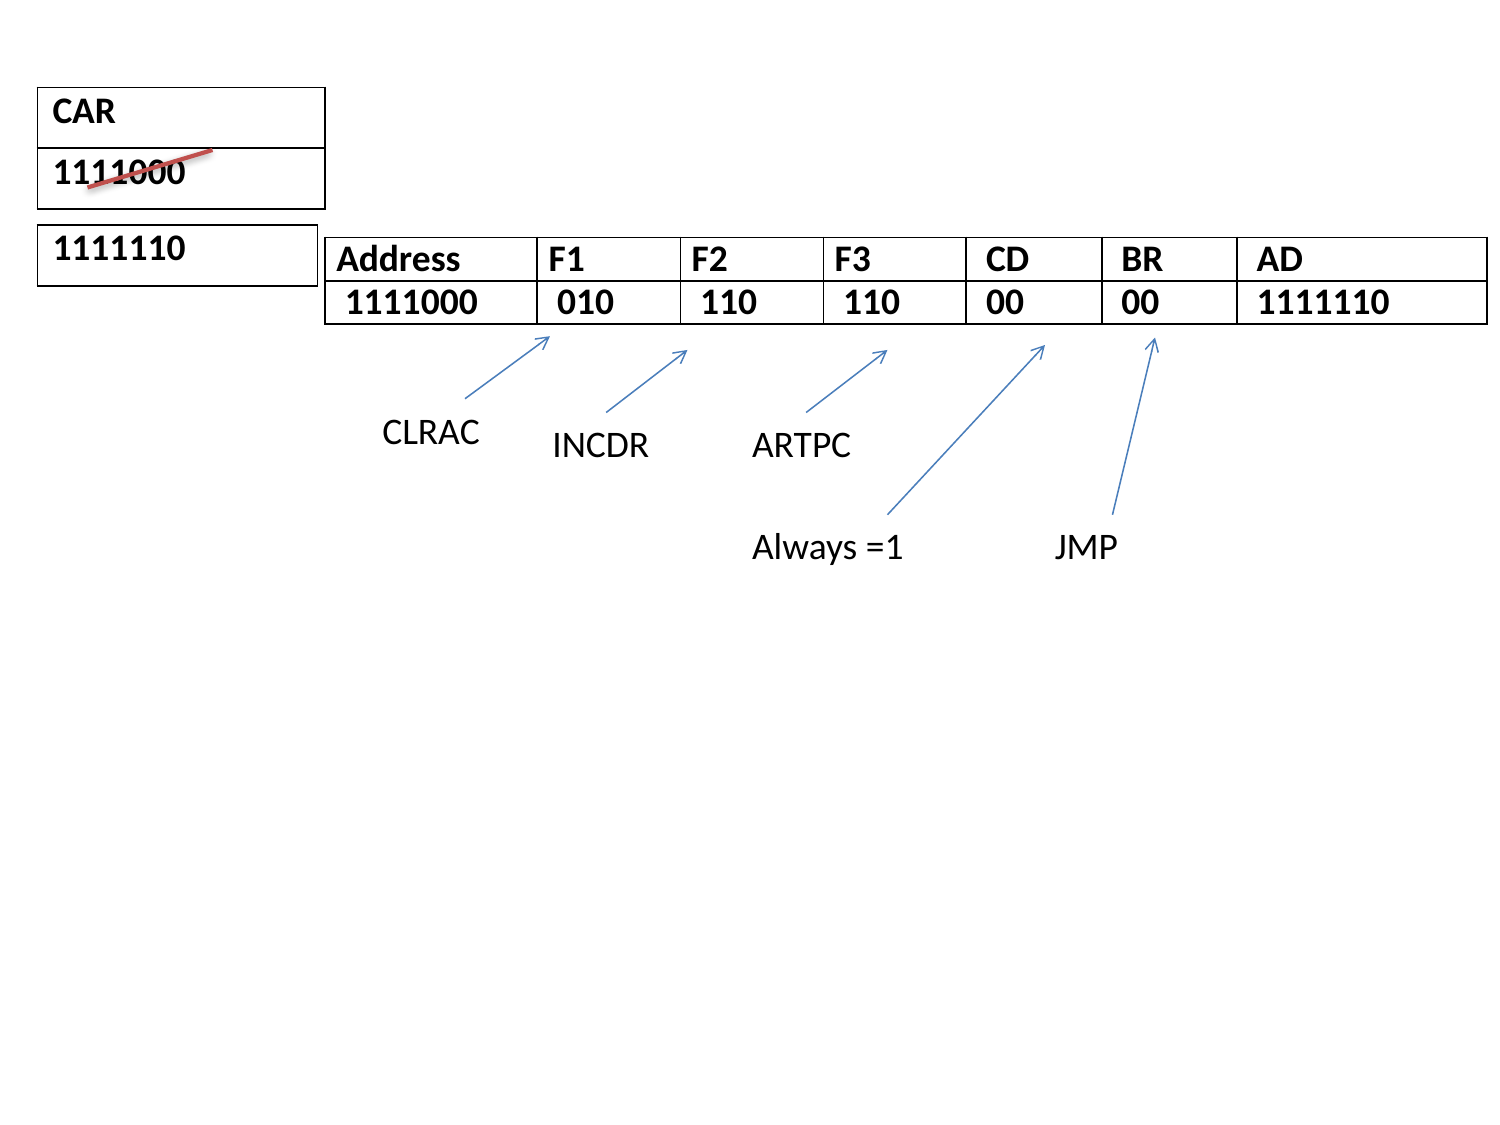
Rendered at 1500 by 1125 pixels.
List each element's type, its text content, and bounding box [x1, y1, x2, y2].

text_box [805, 349, 882, 413]
table_cell 110 [681, 282, 823, 323]
table_cell 010 [538, 282, 680, 323]
text_box ARTPC [737, 412, 875, 473]
table_header F2 [681, 238, 823, 280]
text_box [887, 344, 1046, 515]
text_box CLRAC [367, 399, 513, 460]
table_header AD [1238, 238, 1486, 280]
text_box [464, 335, 551, 399]
text_box INCDR [537, 412, 675, 473]
table_header F3 [824, 238, 965, 280]
table_cell 1111000 [326, 282, 536, 323]
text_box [1112, 337, 1156, 515]
text_box JMP [1040, 514, 1185, 575]
table_header CD [967, 238, 1101, 280]
table_cell 1111110 [1238, 282, 1486, 323]
table_cell 110 [824, 282, 965, 323]
table_header 1111110 [38, 226, 317, 285]
text_box Always =1 [737, 514, 948, 575]
table_header CAR [38, 88, 324, 147]
table_header F1 [538, 238, 680, 280]
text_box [87, 149, 213, 188]
table_cell 00 [967, 282, 1101, 323]
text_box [605, 349, 688, 413]
table_header Address [326, 238, 536, 280]
table_header BR [1103, 238, 1236, 280]
table_cell 00 [1103, 282, 1236, 323]
table_cell 1111000 [38, 149, 324, 208]
